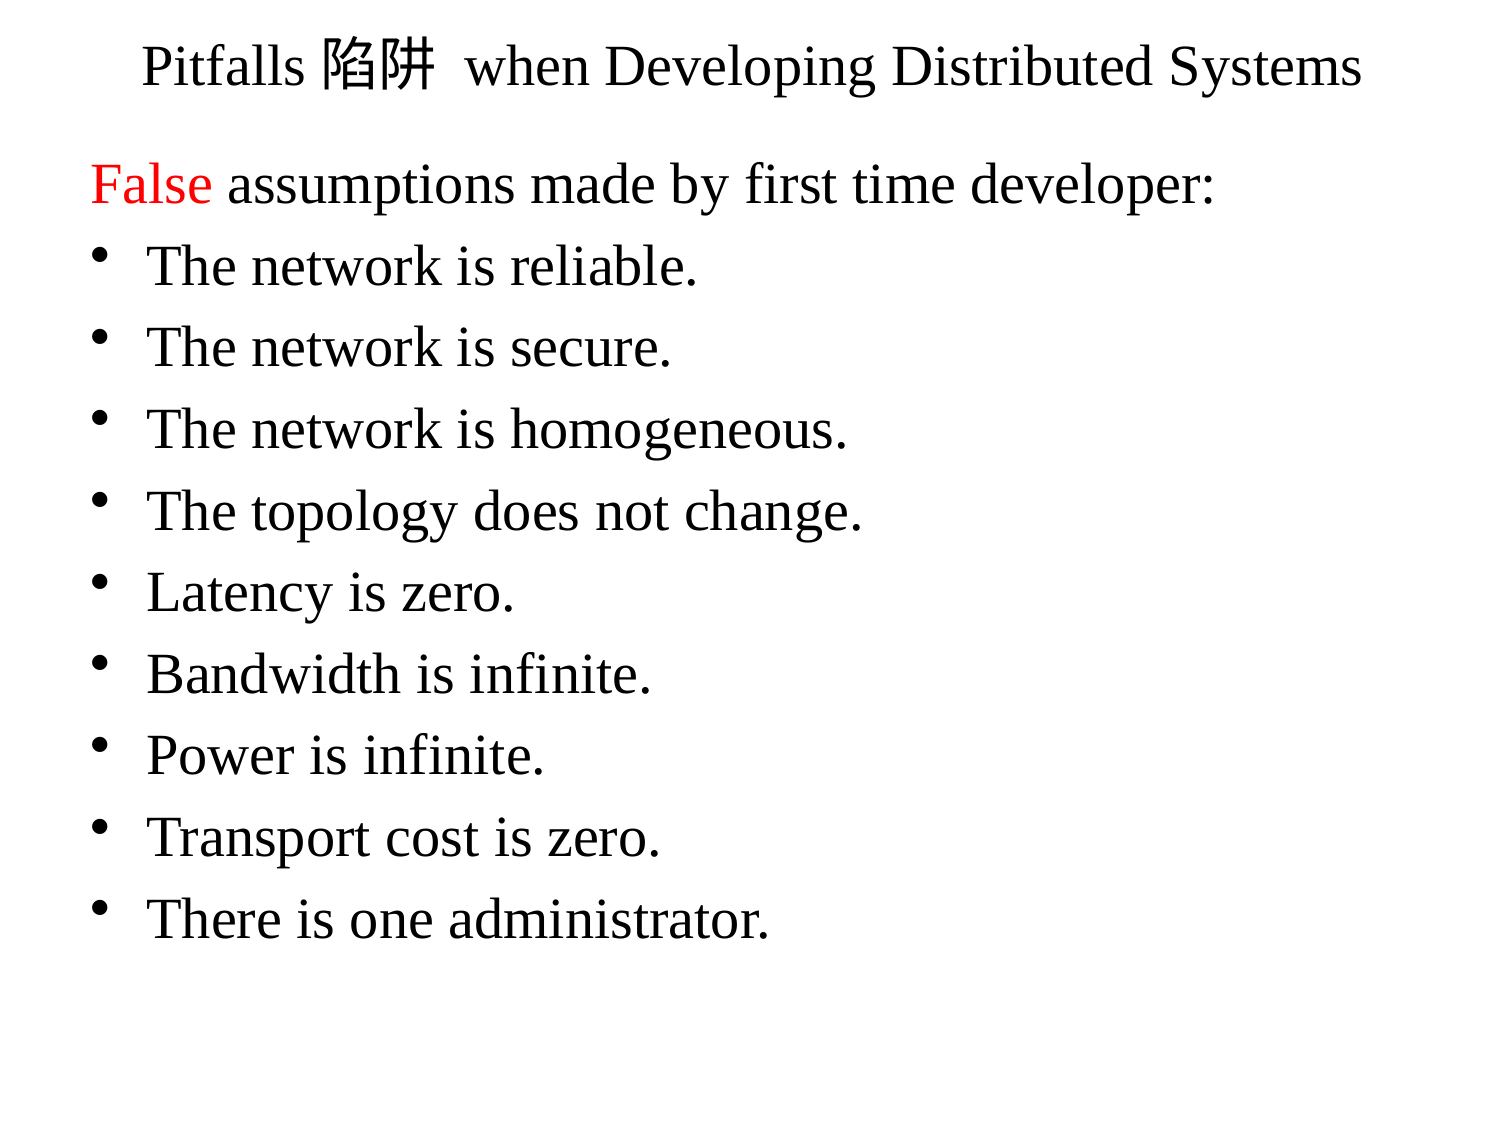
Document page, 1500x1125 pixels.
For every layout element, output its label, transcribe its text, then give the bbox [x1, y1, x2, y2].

title Pitfalls陷阱 when Developing Distributed Systems [77, 0, 1428, 125]
list False assumptions made by first time developer: The network is reliable. The network is secure. The network is homogeneous. The topology does not change. Latency is zero. Bandwidth is infinite. Power is infinite. Transport cost is zero. There is one administrator. [75, 137, 1425, 1125]
